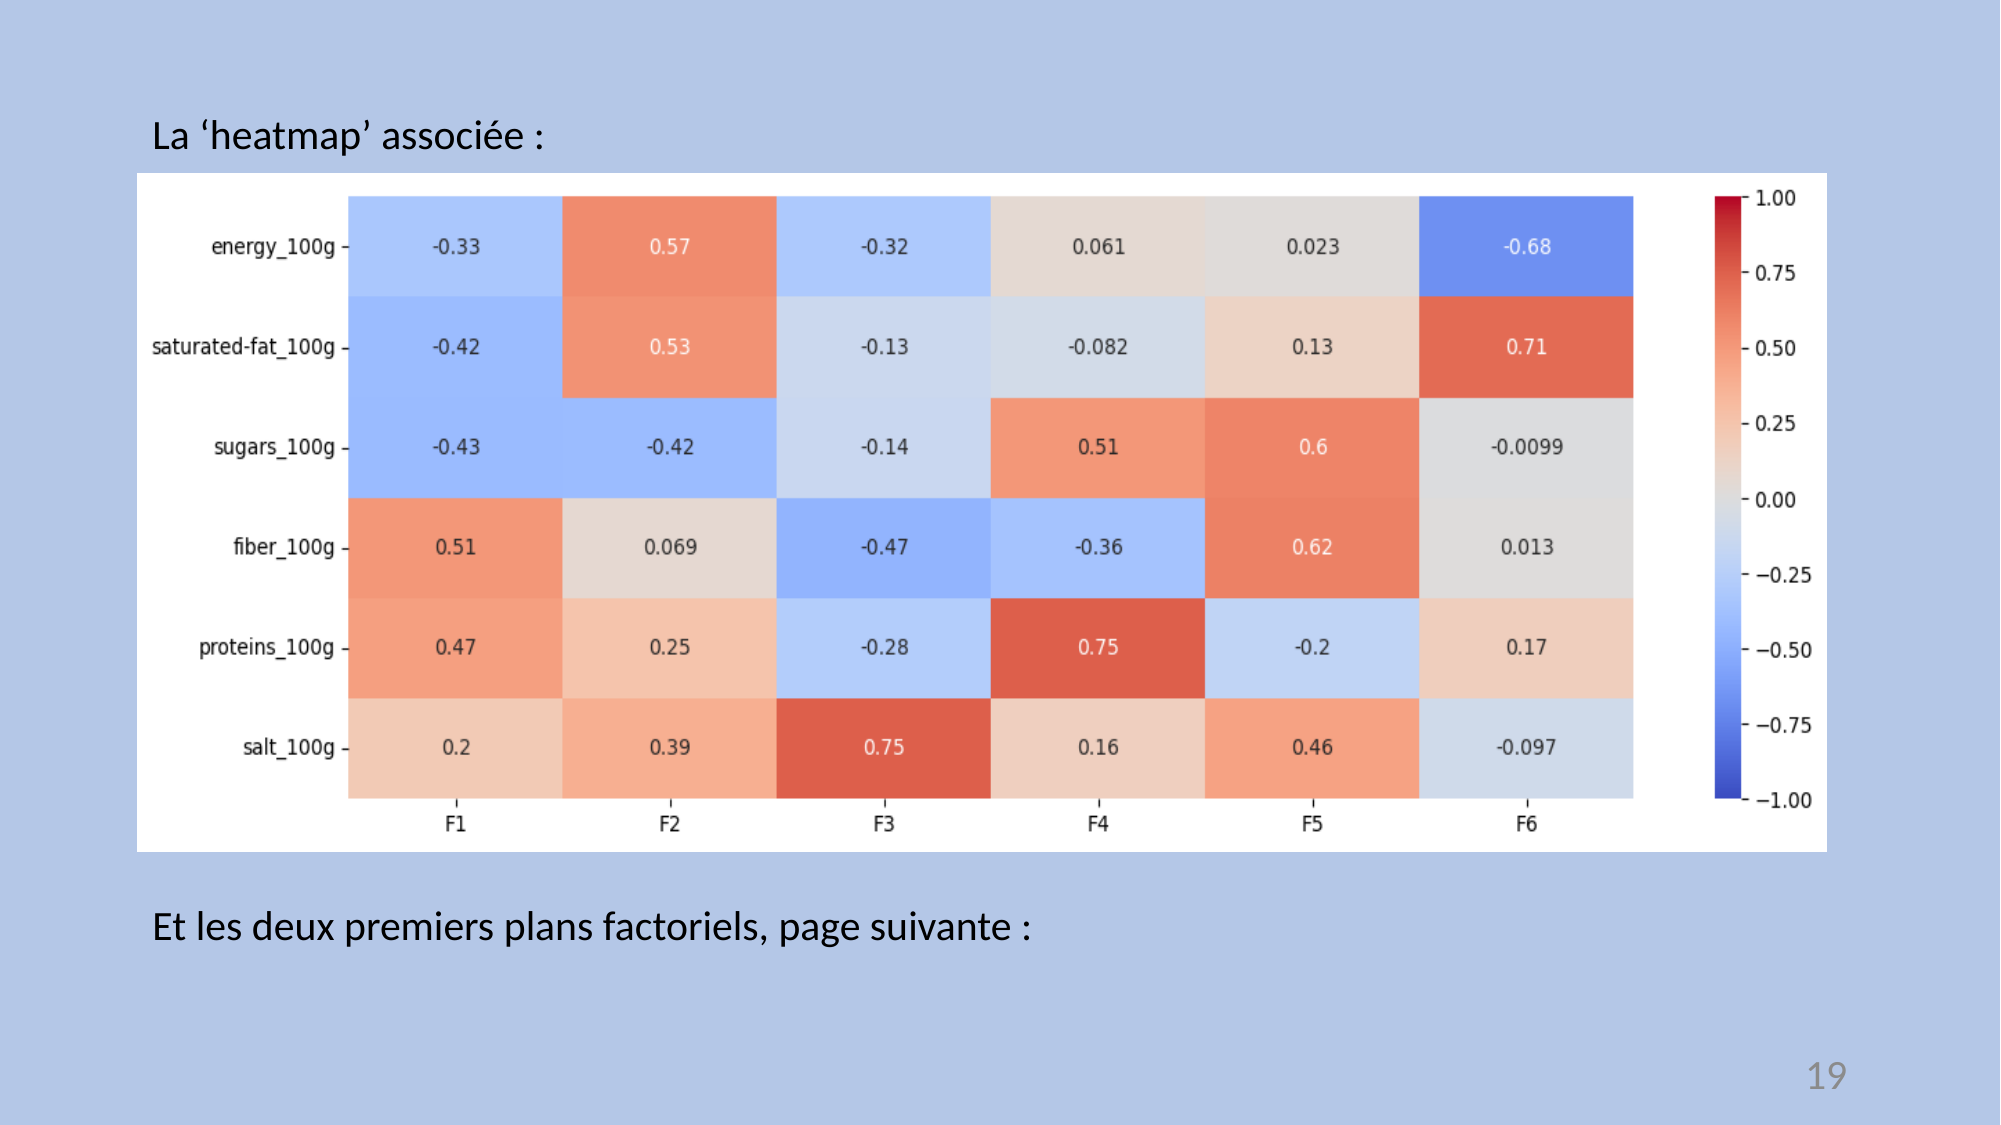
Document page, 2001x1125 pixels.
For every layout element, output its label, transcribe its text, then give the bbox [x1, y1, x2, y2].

list La ‘heatmap’ associée : Et les deux premiers plans factoriels, page suivante : [137, 105, 1863, 1014]
picture [137, 173, 1827, 852]
slide_number 19 [1412, 1042, 1863, 1103]
